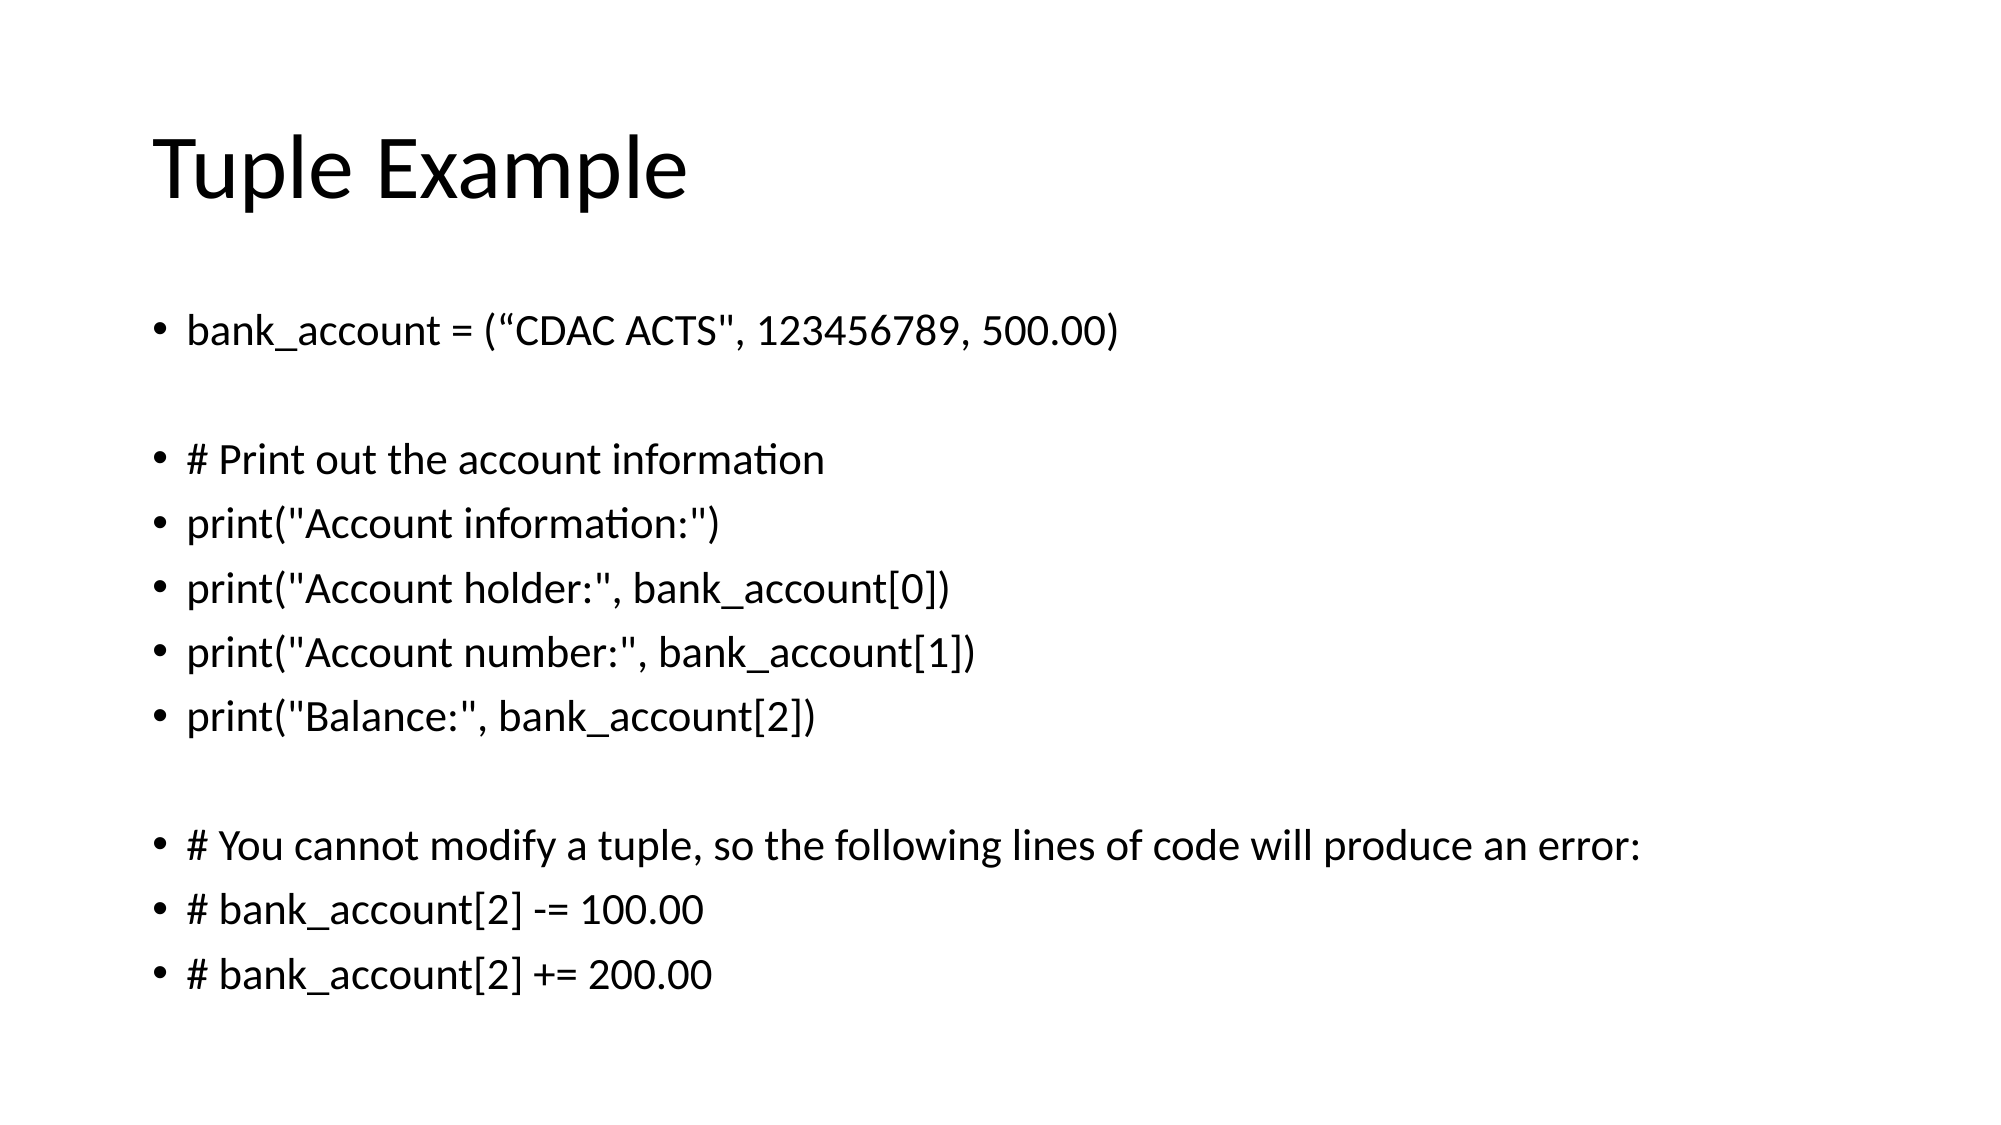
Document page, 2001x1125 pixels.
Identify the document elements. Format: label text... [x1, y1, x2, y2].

list bank_account = (“CDAC ACTS", 123456789, 500.00) # Print out the account information print("Account information:") print("Account holder:", bank_account[0]) print("Account number:", bank_account[1]) print("Balance:", bank_account[2]) # You cannot modify a tuple, so the following lines of code will produce an error: # bank_account[2] -= 100.00 # bank_account[2] += 200.00 [137, 299, 1863, 1014]
title Tuple Example [137, 59, 1863, 278]
